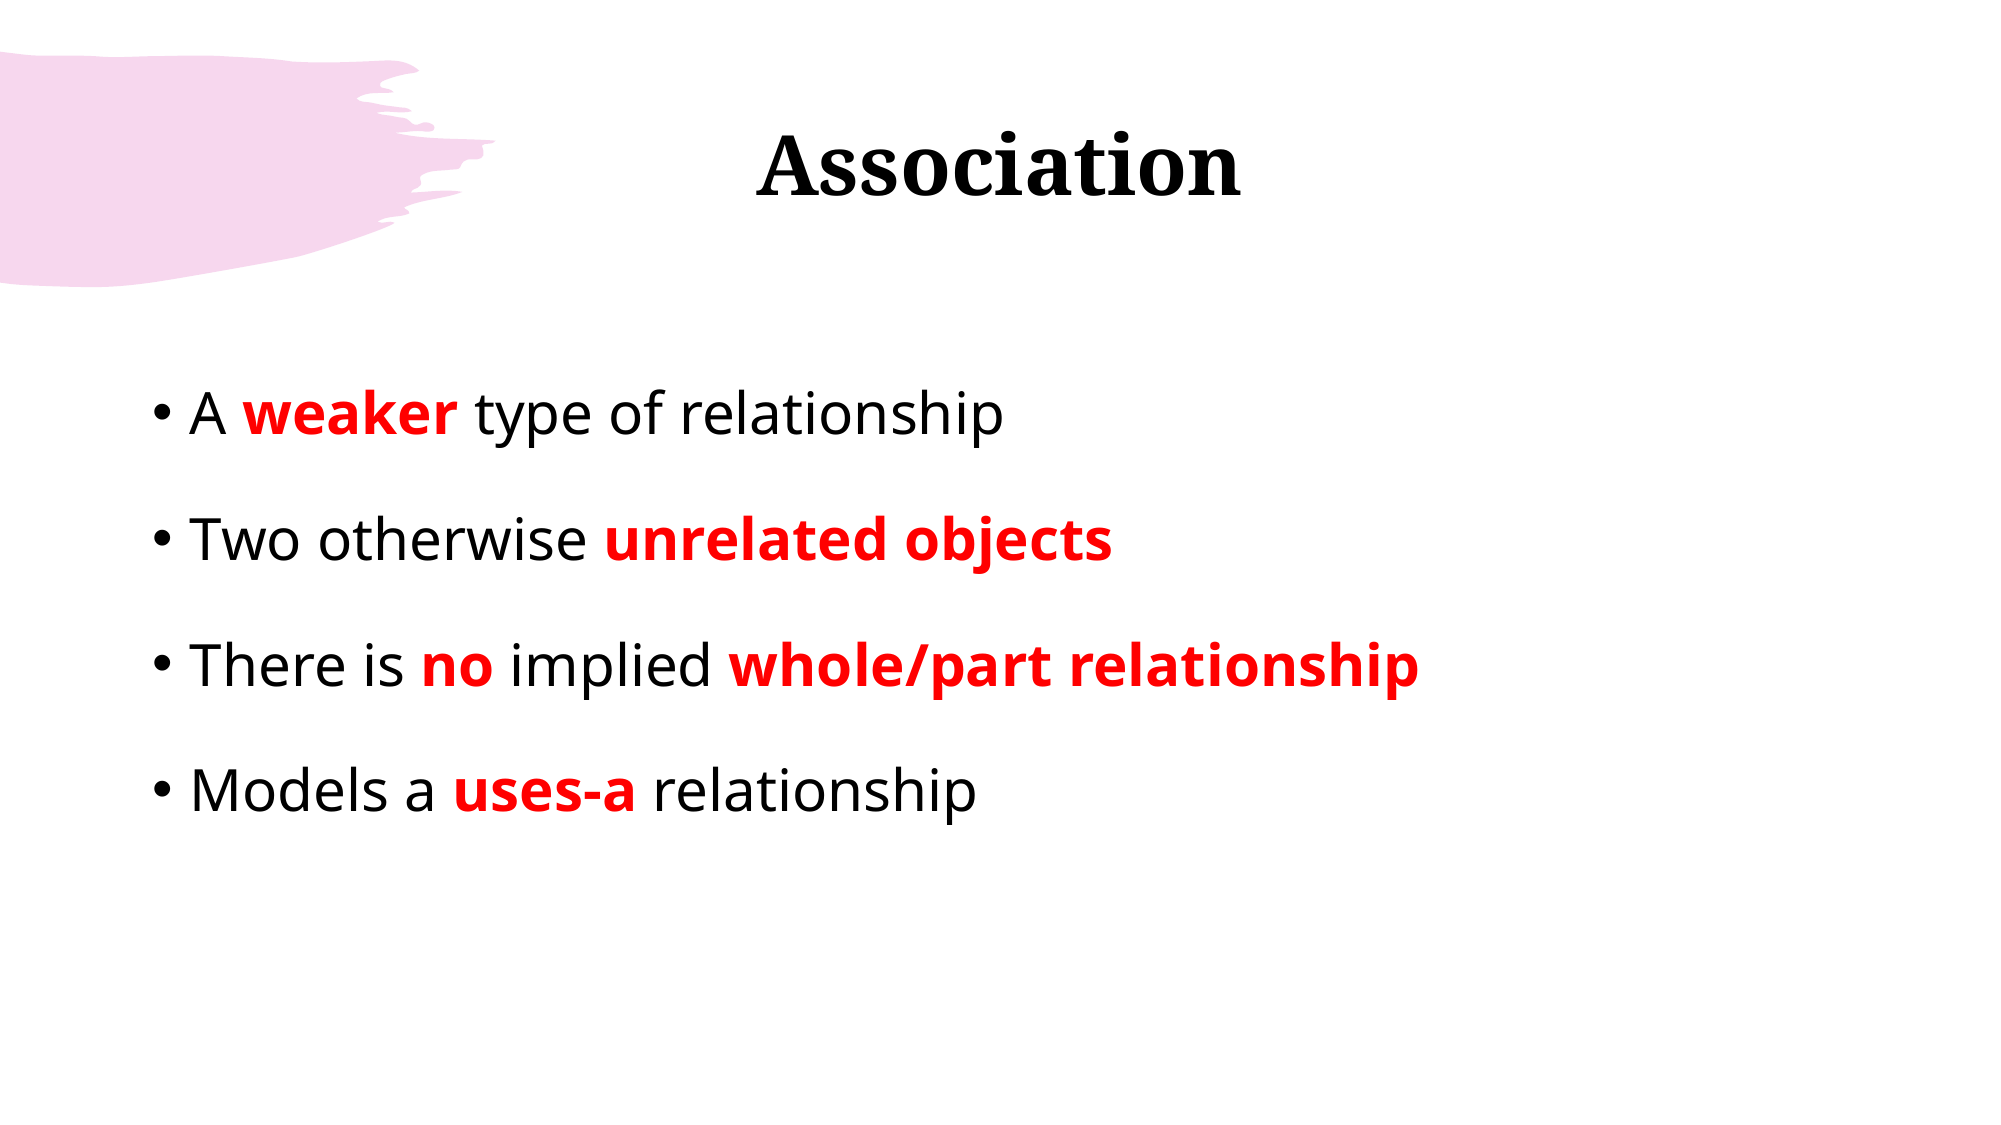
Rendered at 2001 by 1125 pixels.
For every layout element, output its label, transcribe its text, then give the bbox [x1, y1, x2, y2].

title Association [137, 59, 1863, 278]
list A weaker type of relationship Two otherwise unrelated objects There is no implied whole/part relationship Models a uses-a relationship [137, 334, 1863, 1017]
